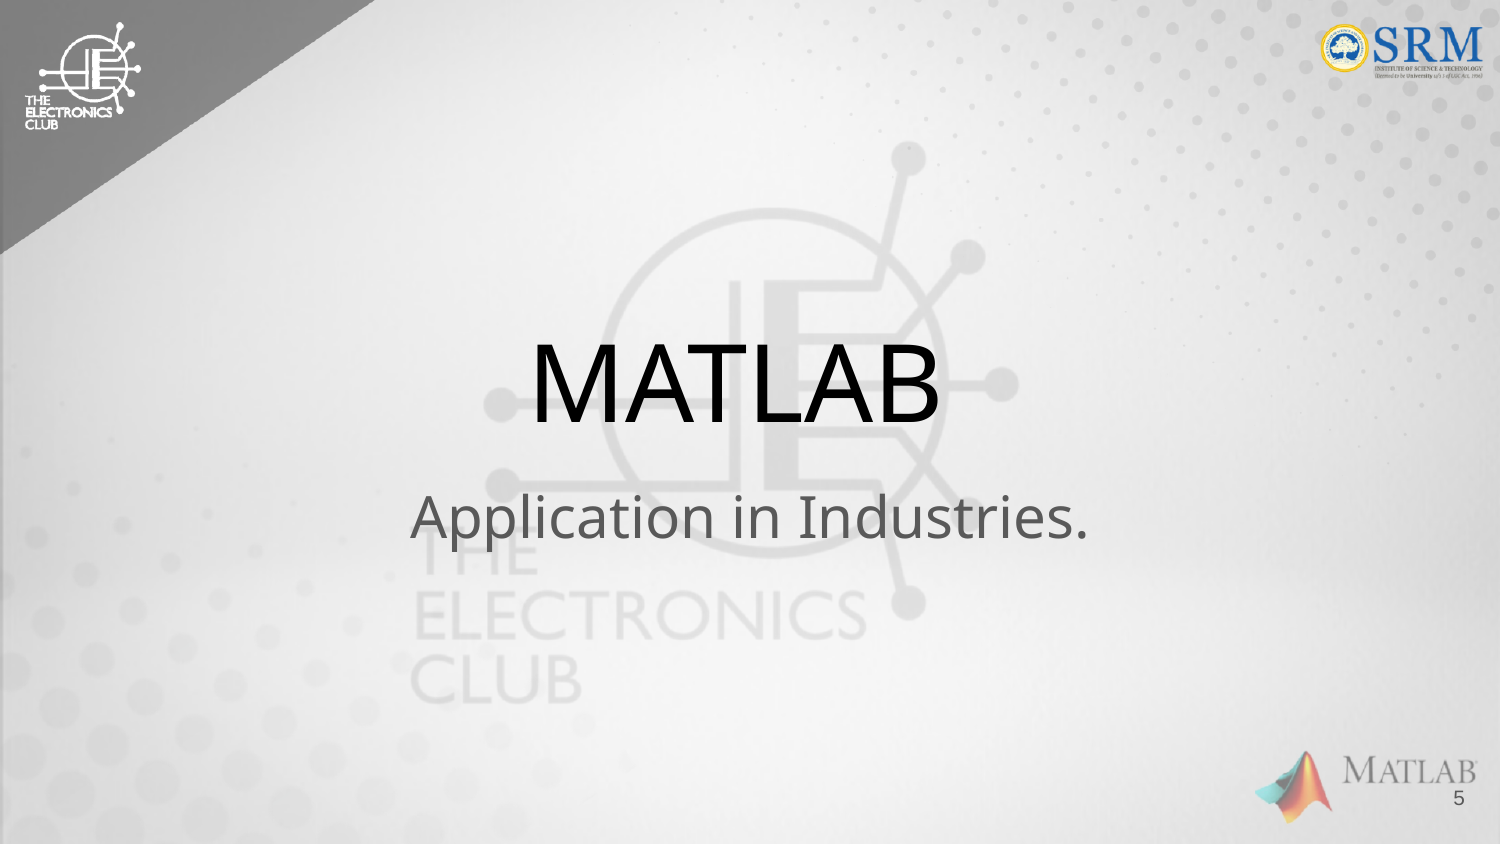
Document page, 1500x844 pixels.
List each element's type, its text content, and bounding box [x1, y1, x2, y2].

picture [0, 0, 1500, 844]
slide_number ‹#› [1389, 764, 1480, 830]
subtitle Application in Industries. [51, 464, 1449, 595]
title MATLAB [51, 122, 1449, 459]
